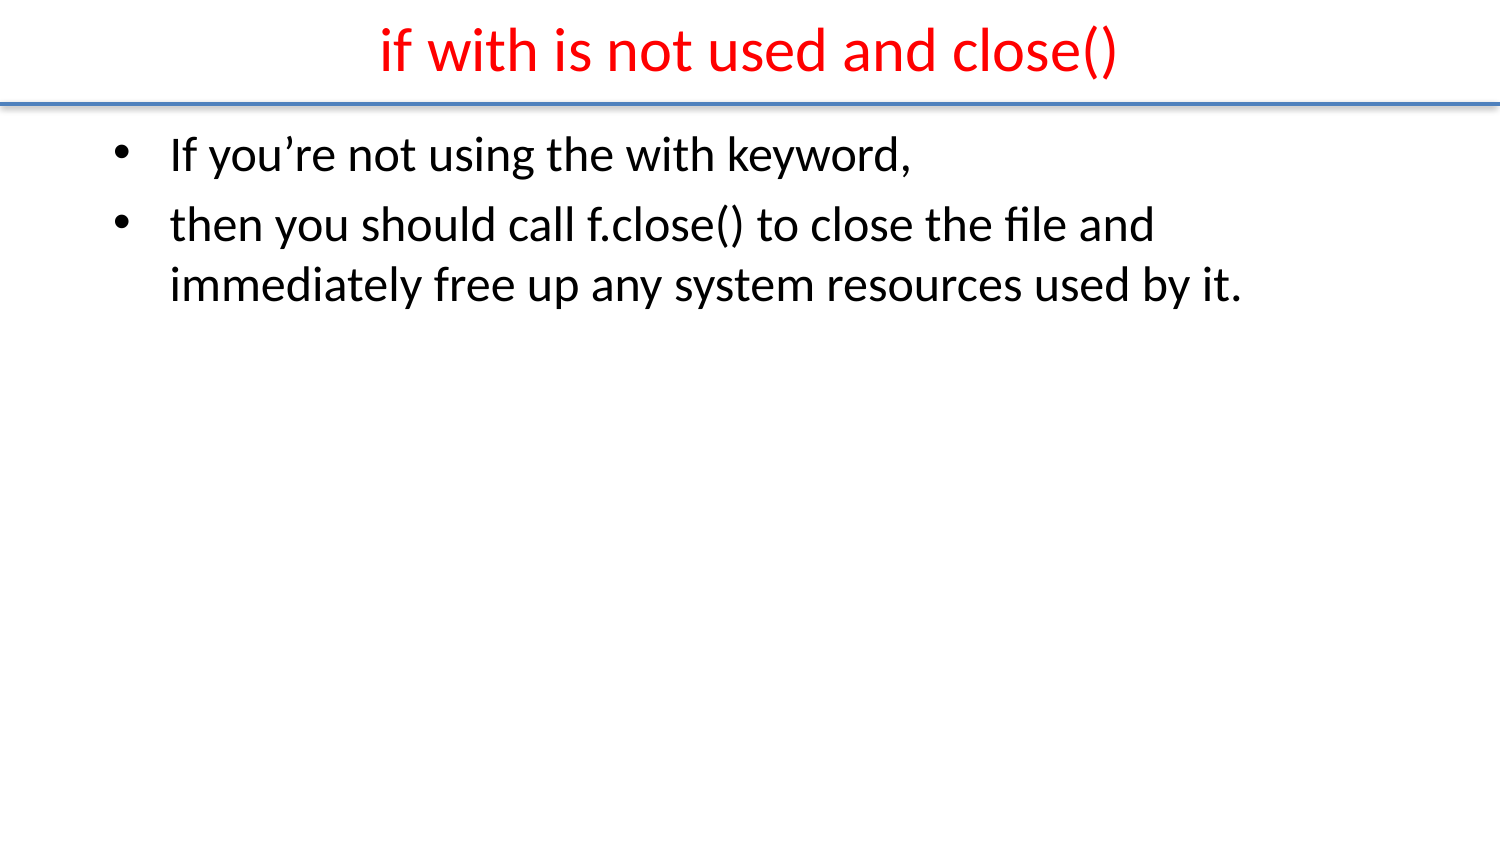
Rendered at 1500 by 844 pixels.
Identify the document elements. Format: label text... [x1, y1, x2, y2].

list If you’re not using the with keyword, then you should call f.close() to close the file and immediately free up any system resources used by it. [98, 113, 1402, 800]
title if with is not used and close() [0, 0, 1500, 93]
